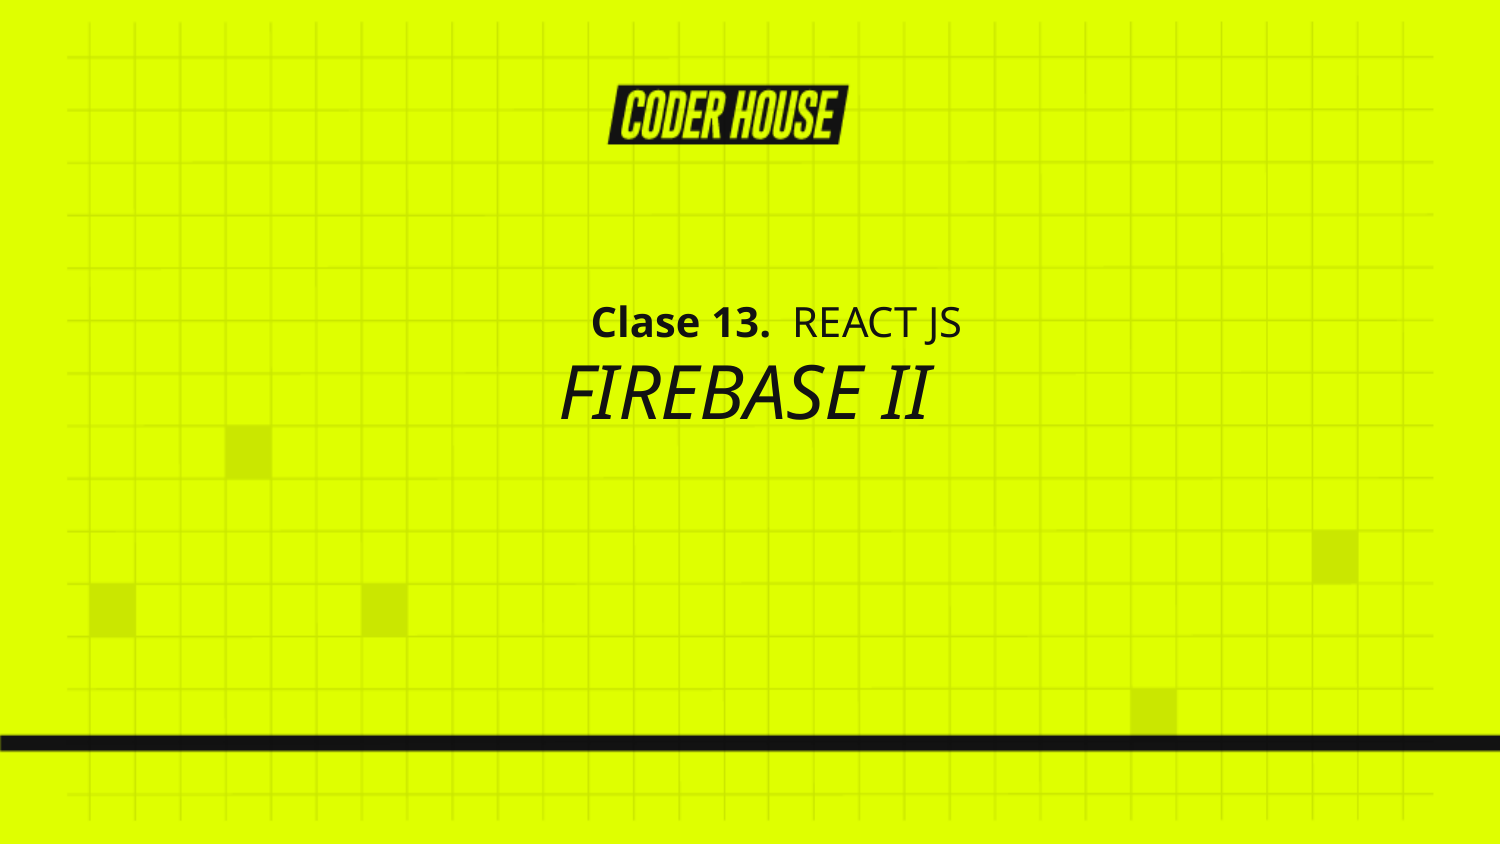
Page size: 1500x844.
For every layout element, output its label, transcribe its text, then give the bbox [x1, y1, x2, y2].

text_box [115, 718, 400, 797]
picture [0, 0, 1500, 844]
text_box Clase 13. REACT JS [267, 269, 1233, 348]
text_box FIREBASE II [331, 348, 1158, 434]
